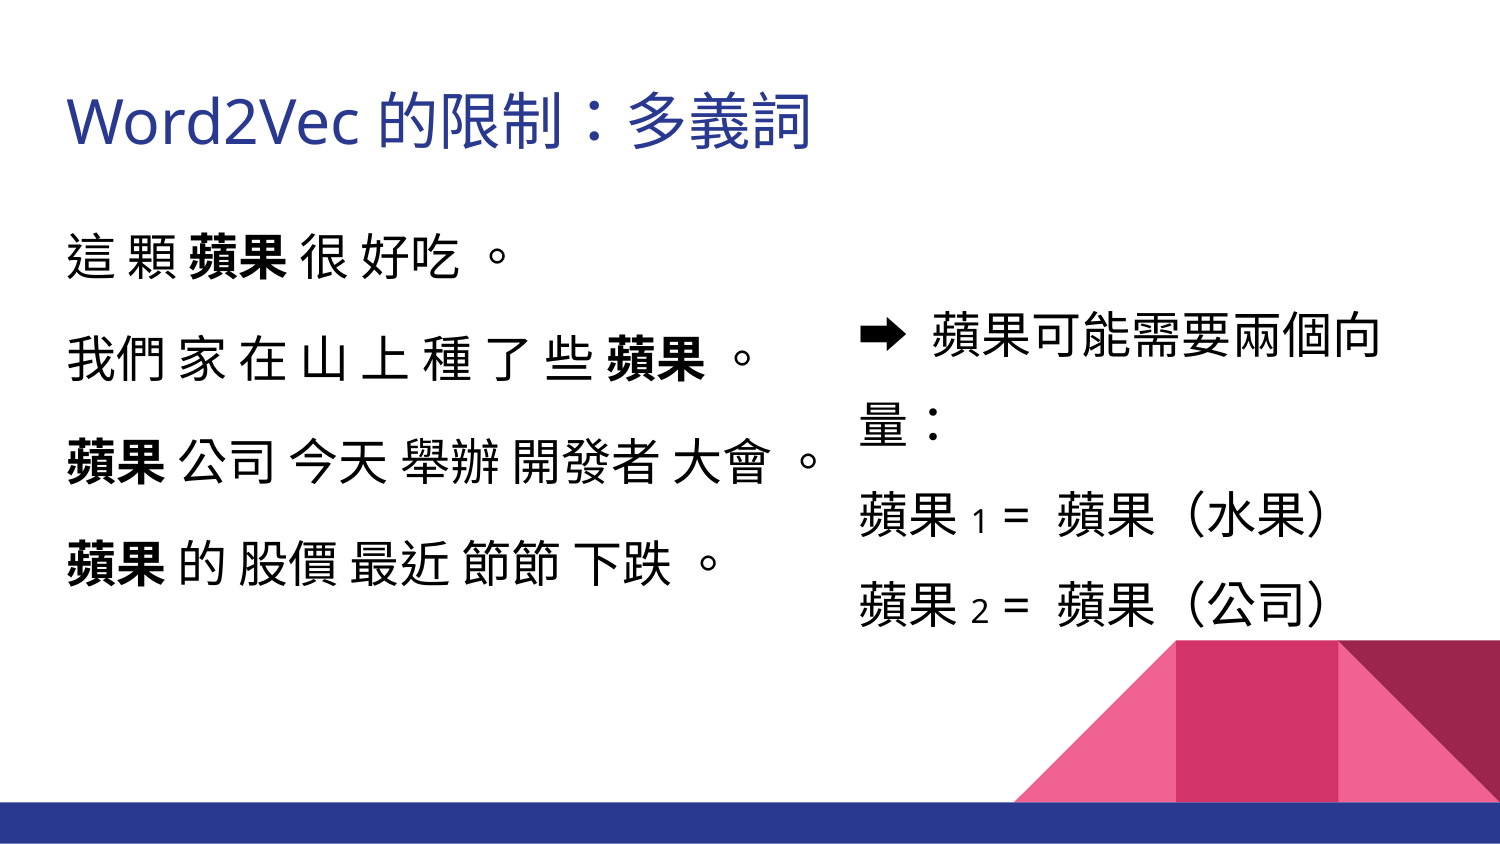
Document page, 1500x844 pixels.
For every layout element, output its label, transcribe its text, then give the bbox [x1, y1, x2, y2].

title Word2Vec的限制：多義詞 [51, 67, 1449, 167]
list 這 顆 蘋果 很 好吃 。 我們 家 在 山 上 種 了 些 蘋果 。 蘋果 公司 今天 舉辦 開發者 大會 。 蘋果 的 股價 最近 節節 下跌 。 [51, 201, 843, 628]
text_box ➡ 蘋果可能需要兩個向量： 蘋果1 = 蘋果（水果） 蘋果2 = 蘋果（公司） [843, 198, 1484, 663]
